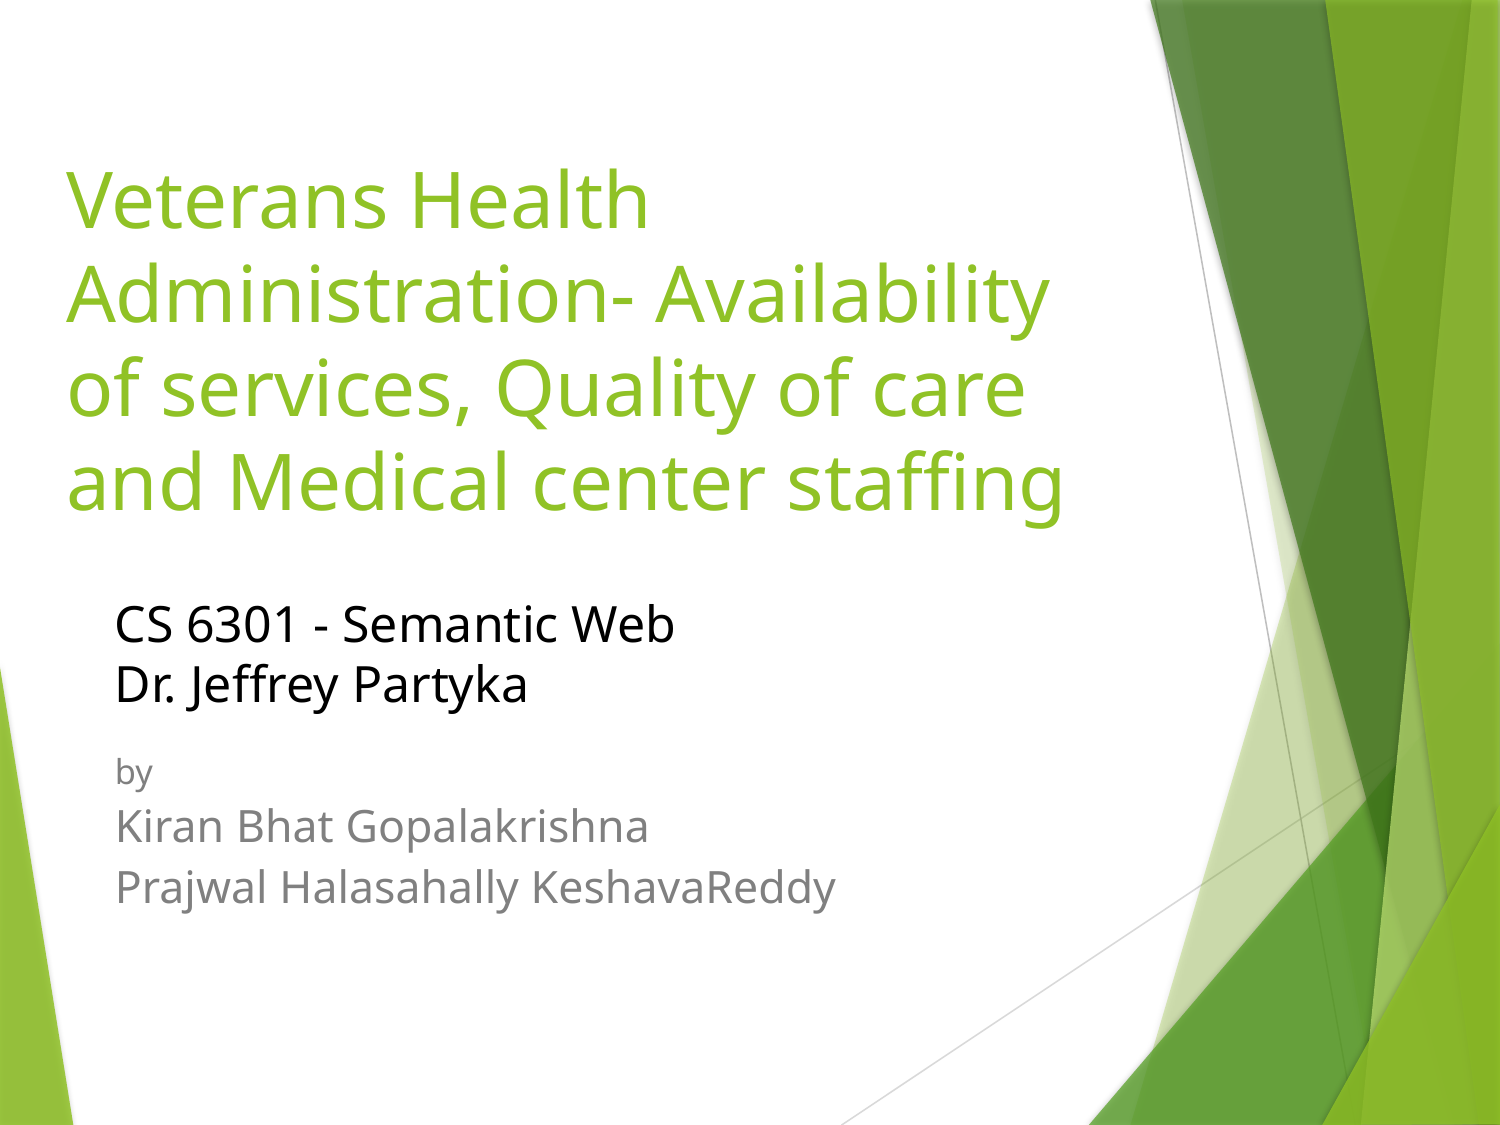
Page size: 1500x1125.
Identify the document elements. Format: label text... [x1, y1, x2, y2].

text_box CS 6301 - Semantic Web Dr. Jeffrey Partyka [99, 584, 850, 720]
title Veterans Health Administration- Availability of services, Quality of care and Medical center staffing [51, 55, 1093, 534]
list by Kiran Bhat Gopalakrishna Prajwal Halasahally KeshavaReddy [99, 742, 1385, 925]
